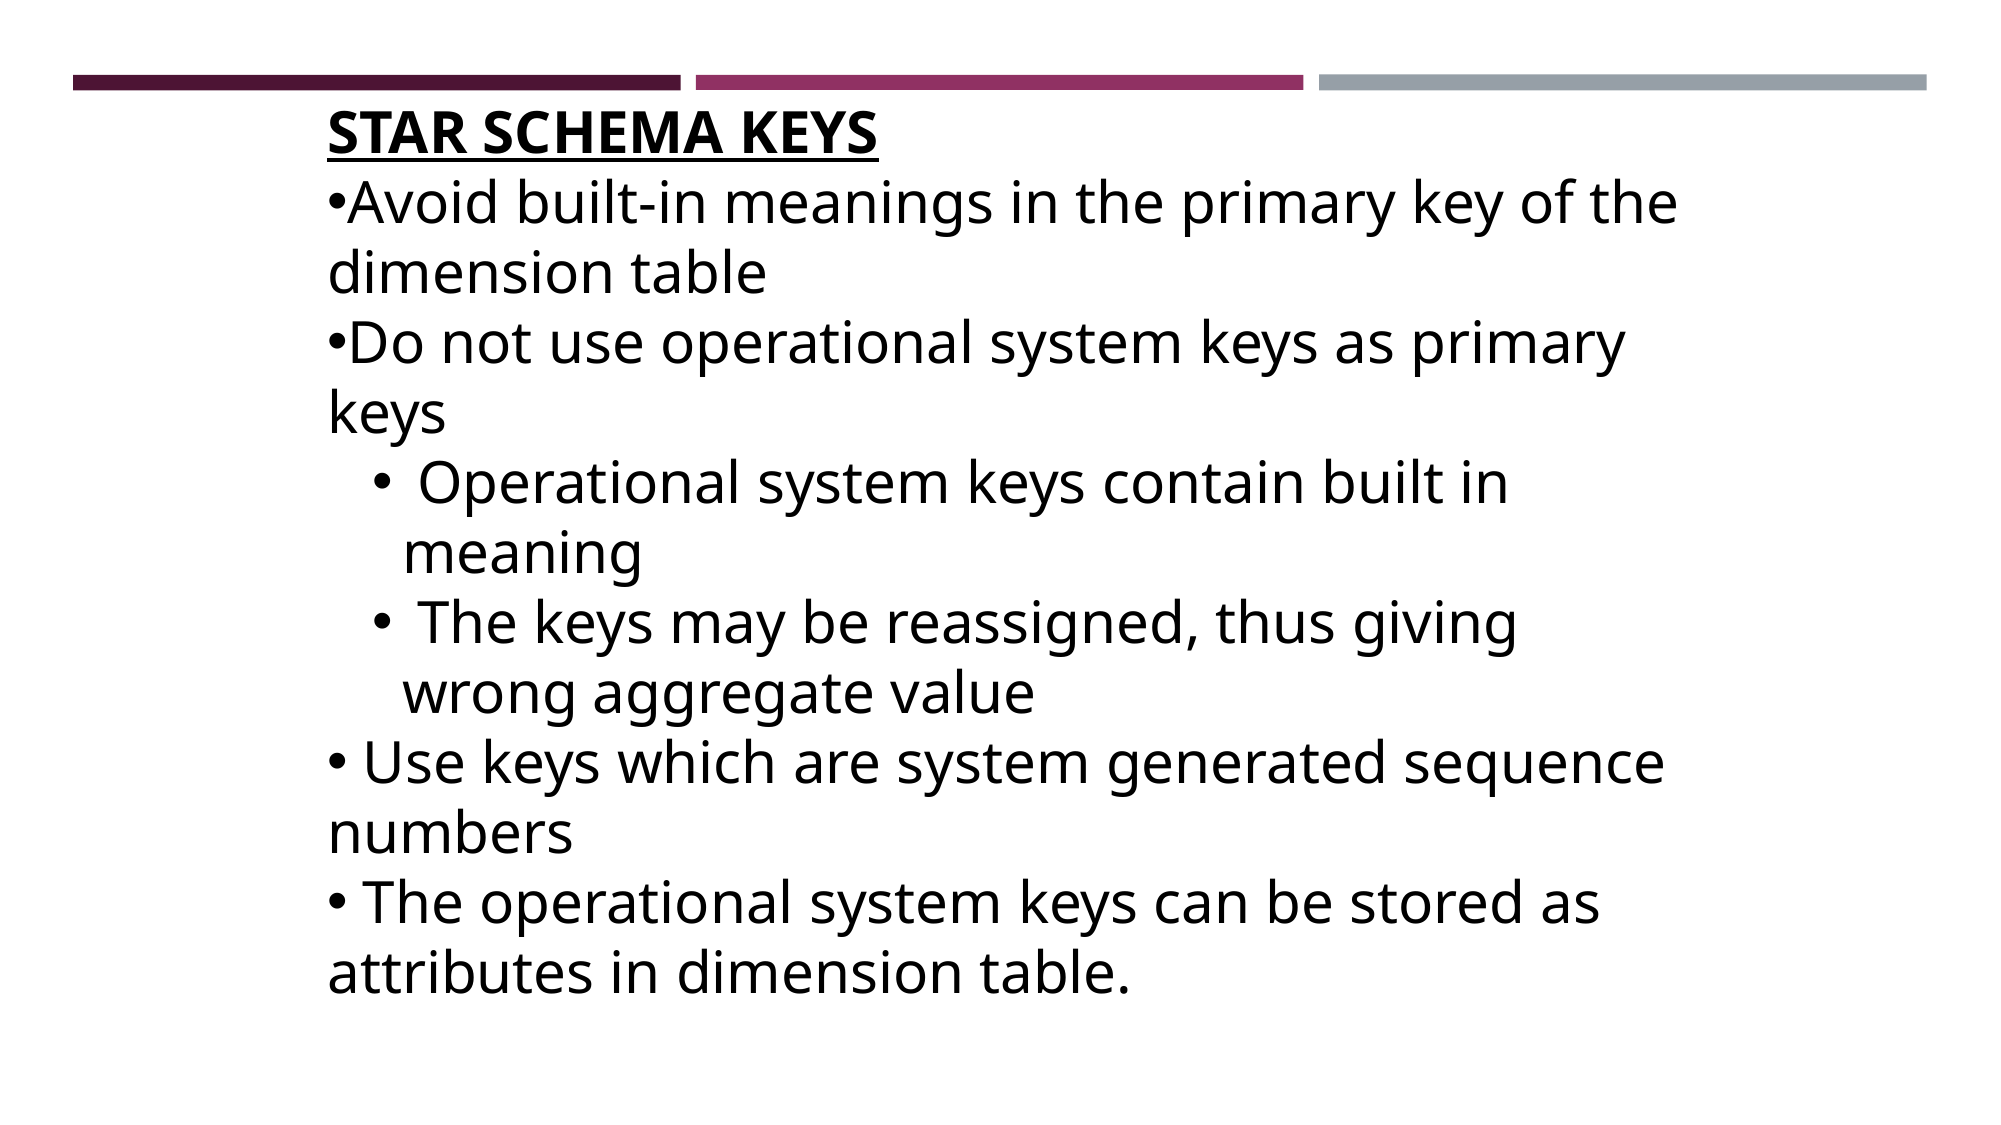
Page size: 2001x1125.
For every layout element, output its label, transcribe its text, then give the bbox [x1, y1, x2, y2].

text_box STAR SCHEMA KEYS Avoid built-in meanings in the primary key of the dimension table Do not use operational system keys as primary keys Operational system keys contain built in meaning The keys may be reassigned, thus giving wrong aggregate value Use keys which are system generated sequence numbers The operational system keys can be stored as attributes in dimension table. [312, 87, 1713, 952]
